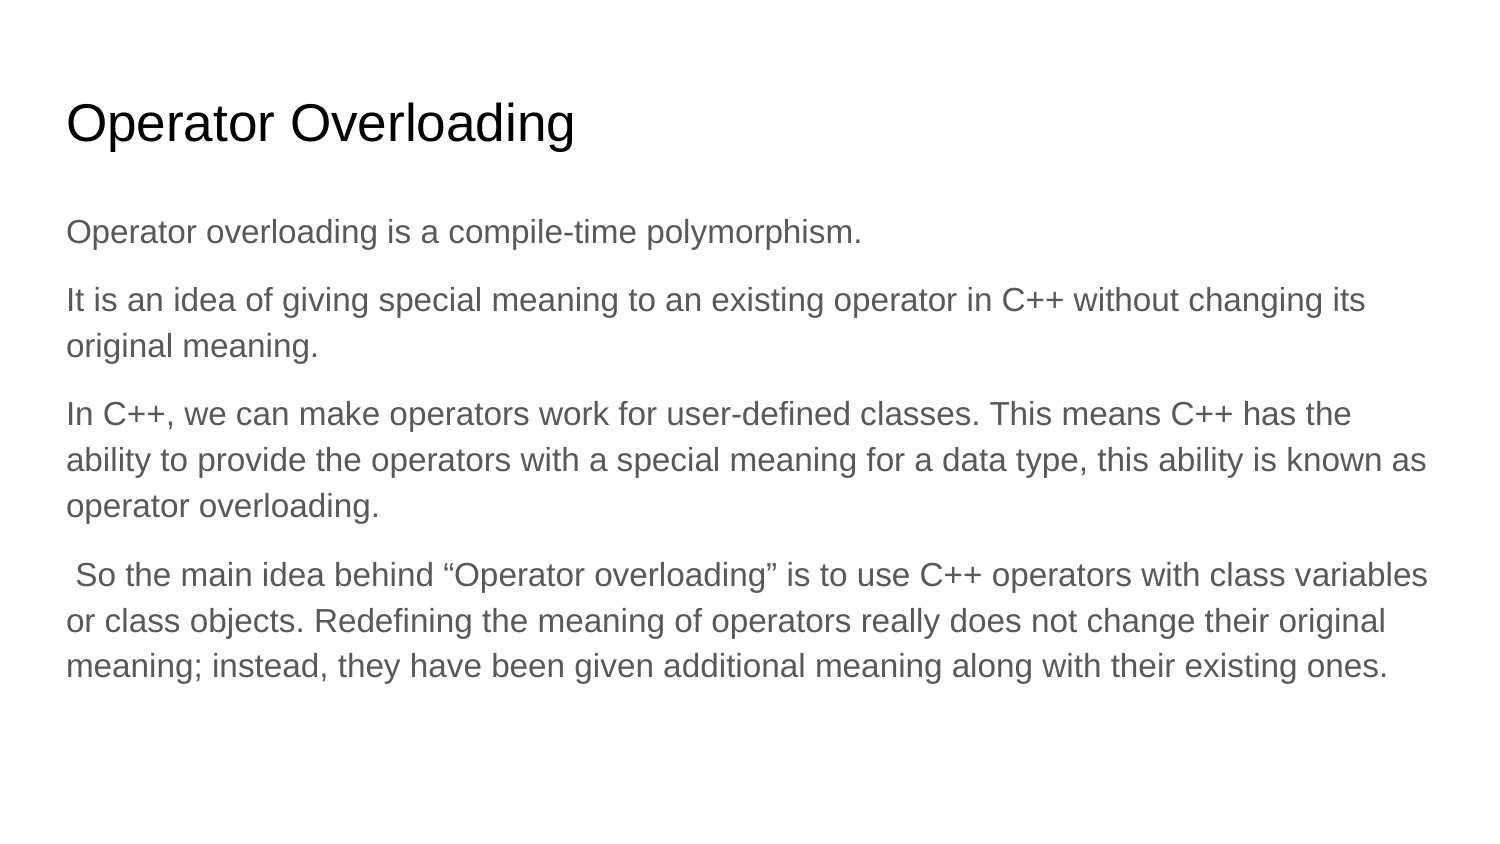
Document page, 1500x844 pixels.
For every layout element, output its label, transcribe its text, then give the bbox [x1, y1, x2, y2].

title Operator Overloading [51, 72, 1449, 167]
list Operator overloading is a compile-time polymorphism. It is an idea of giving special meaning to an existing operator in C++ without changing its original meaning. In C++, we can make operators work for user-defined classes. This means C++ has the ability to provide the operators with a special meaning for a data type, this ability is known as operator overloading. So the main idea behind “Operator overloading” is to use C++ operators with class variables or class objects. Redefining the meaning of operators really does not change their original meaning; instead, they have been given additional meaning along with their existing ones. [51, 189, 1449, 750]
